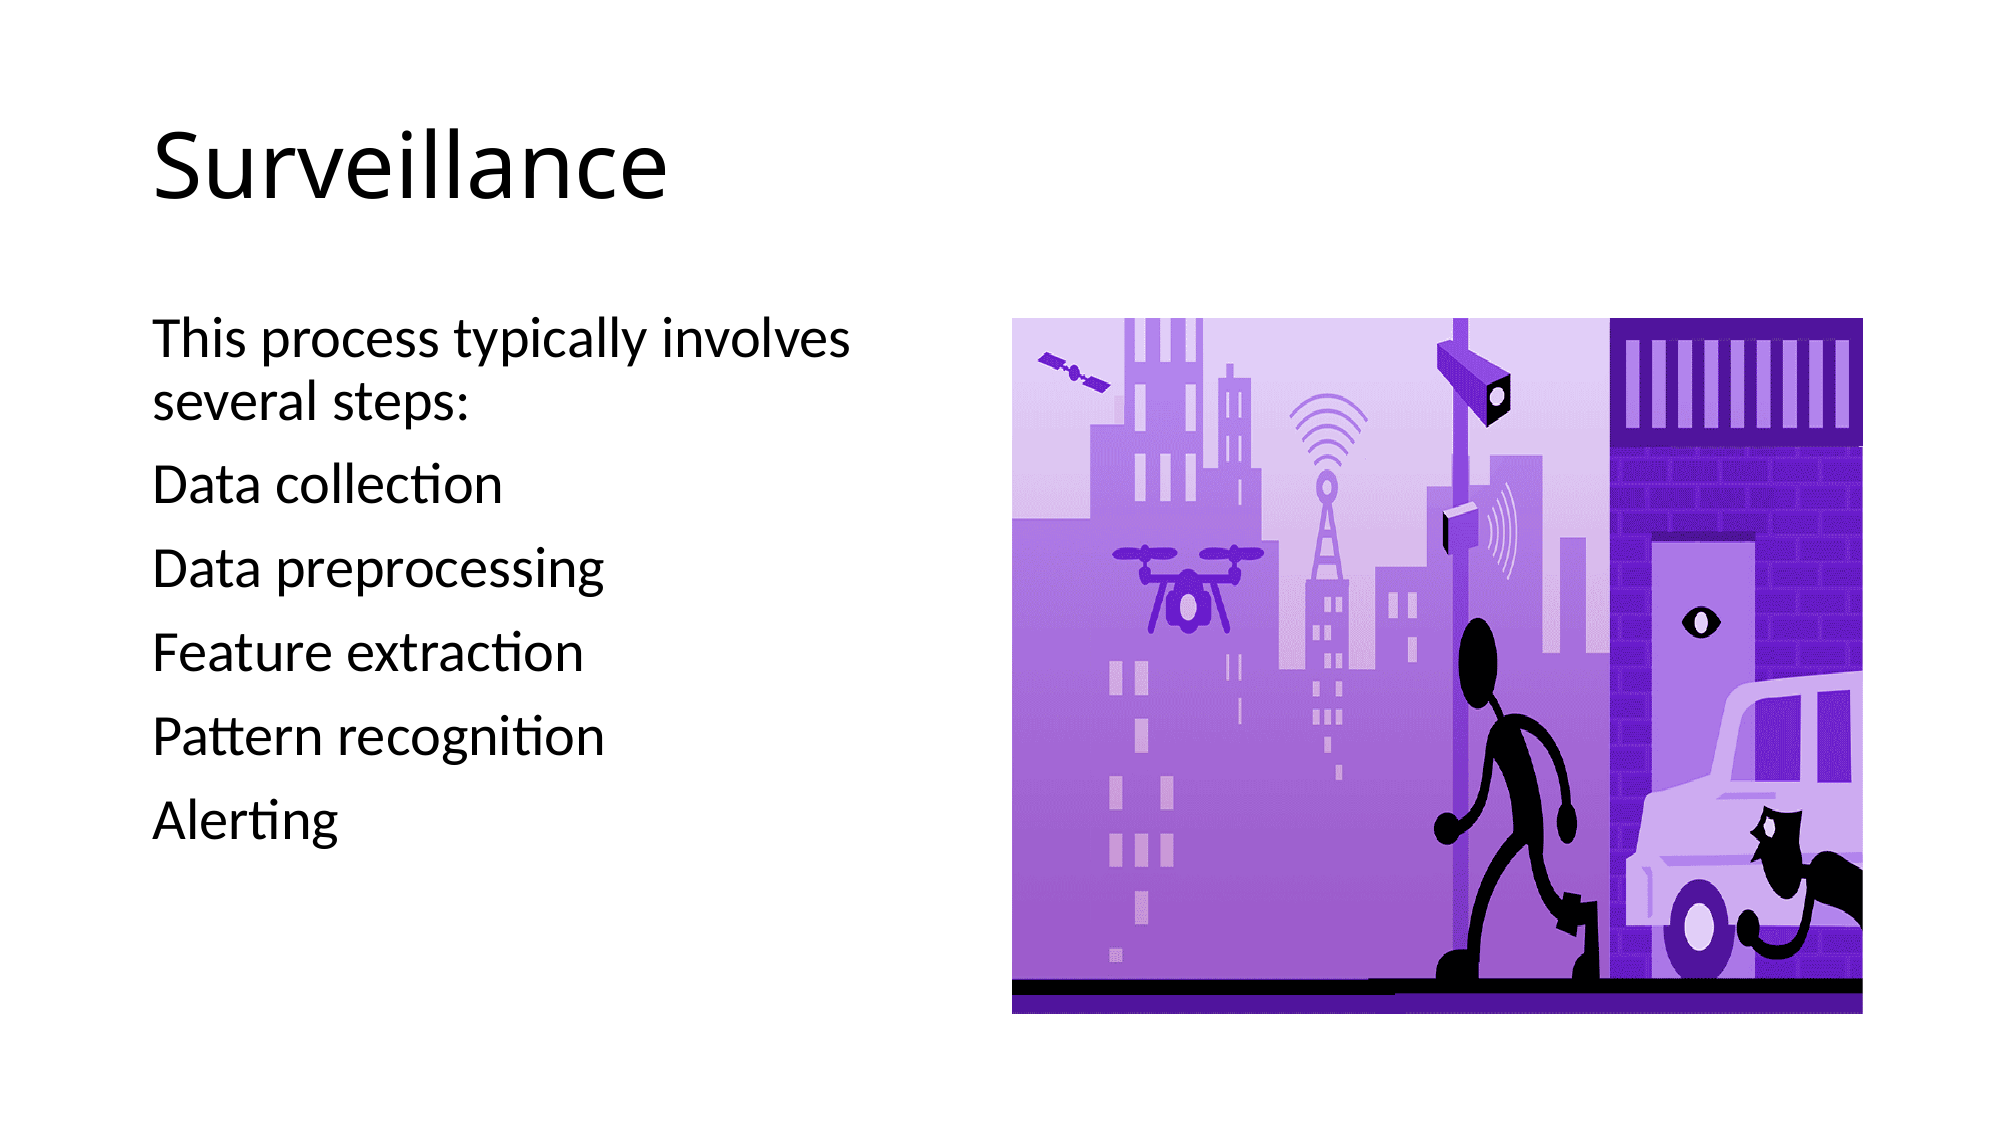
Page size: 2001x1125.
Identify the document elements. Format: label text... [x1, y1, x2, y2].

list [1012, 318, 1863, 1014]
list This process typically involves several steps: Data collection Data preprocessing Feature extraction Pattern recognition Alerting [137, 299, 988, 1014]
title Surveillance [137, 59, 1863, 278]
